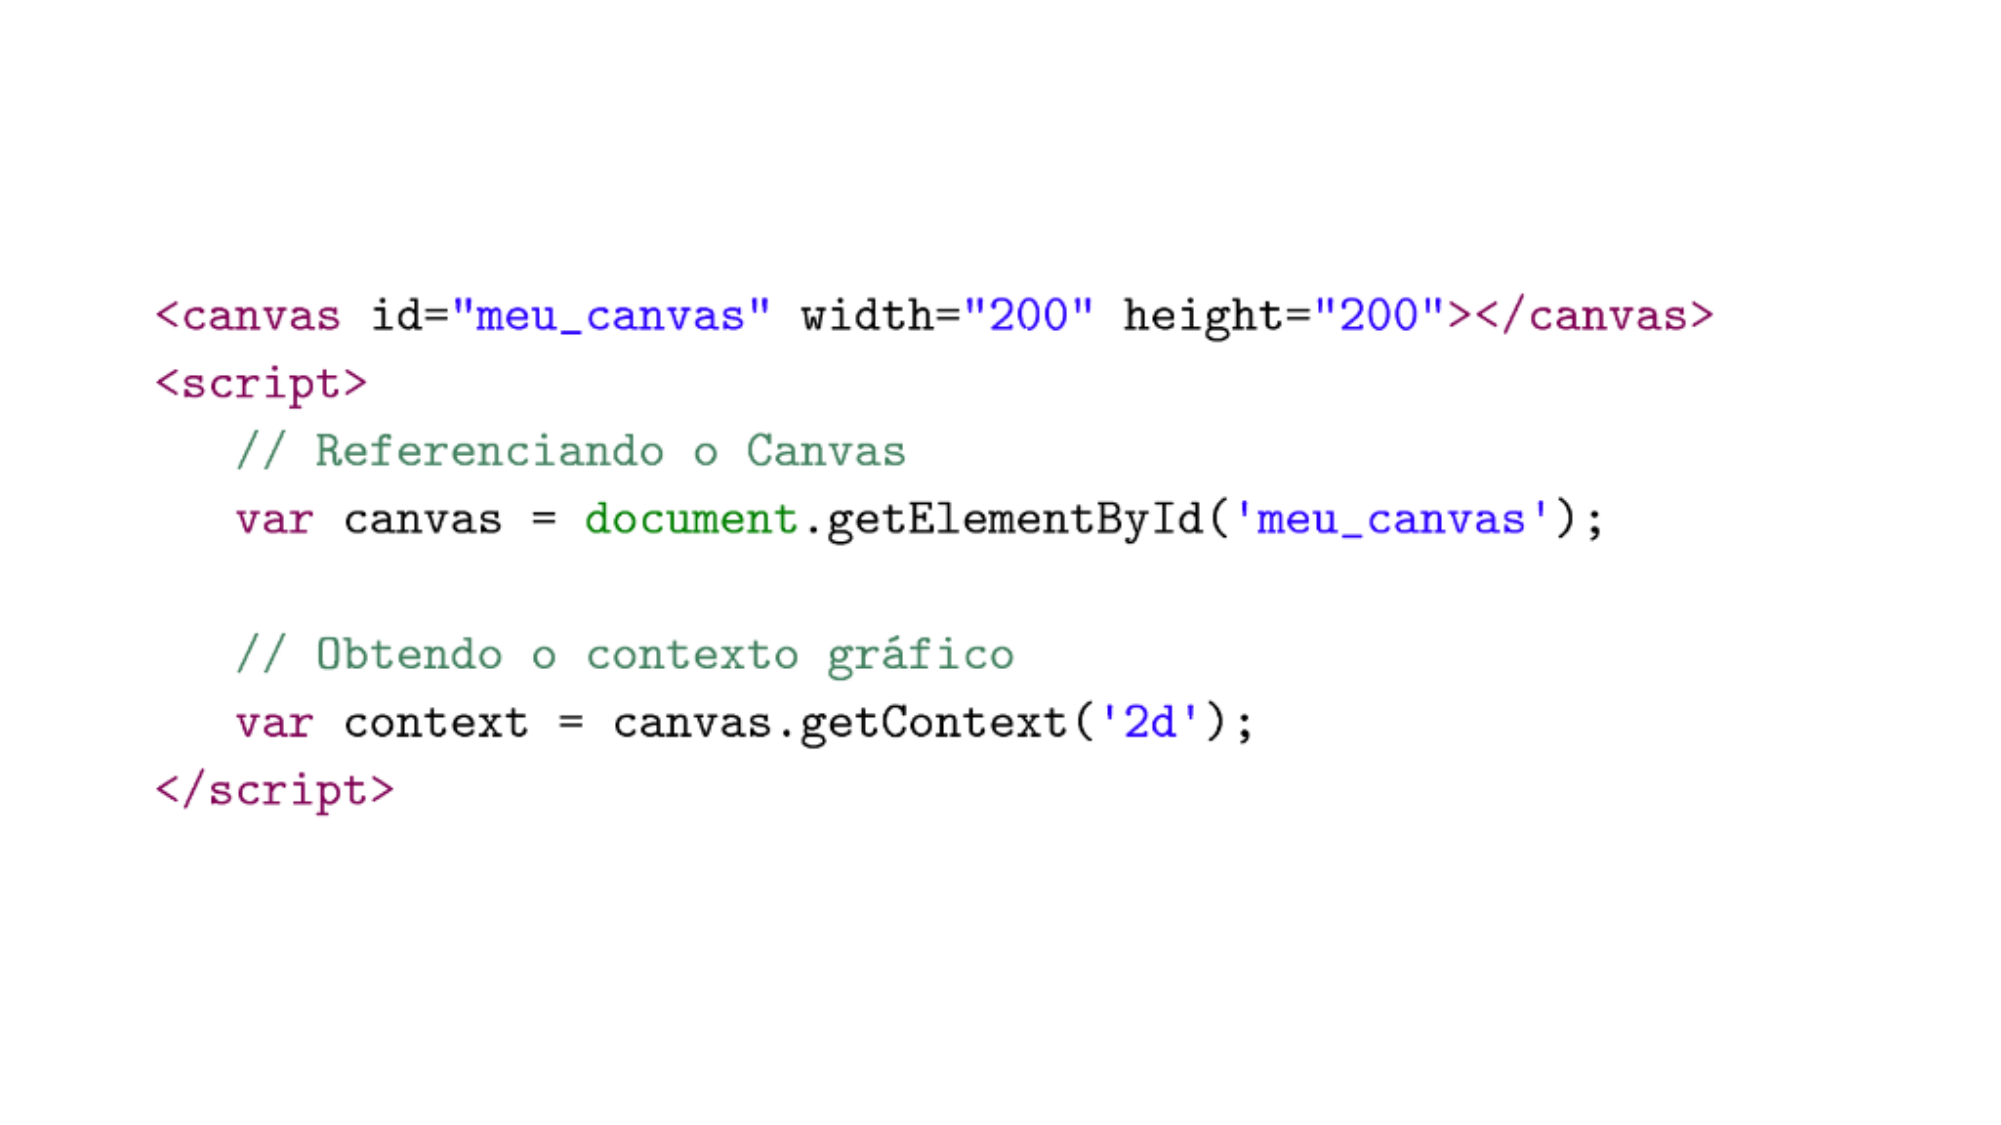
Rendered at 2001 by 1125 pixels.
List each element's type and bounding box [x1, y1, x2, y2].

picture [79, 245, 1977, 880]
